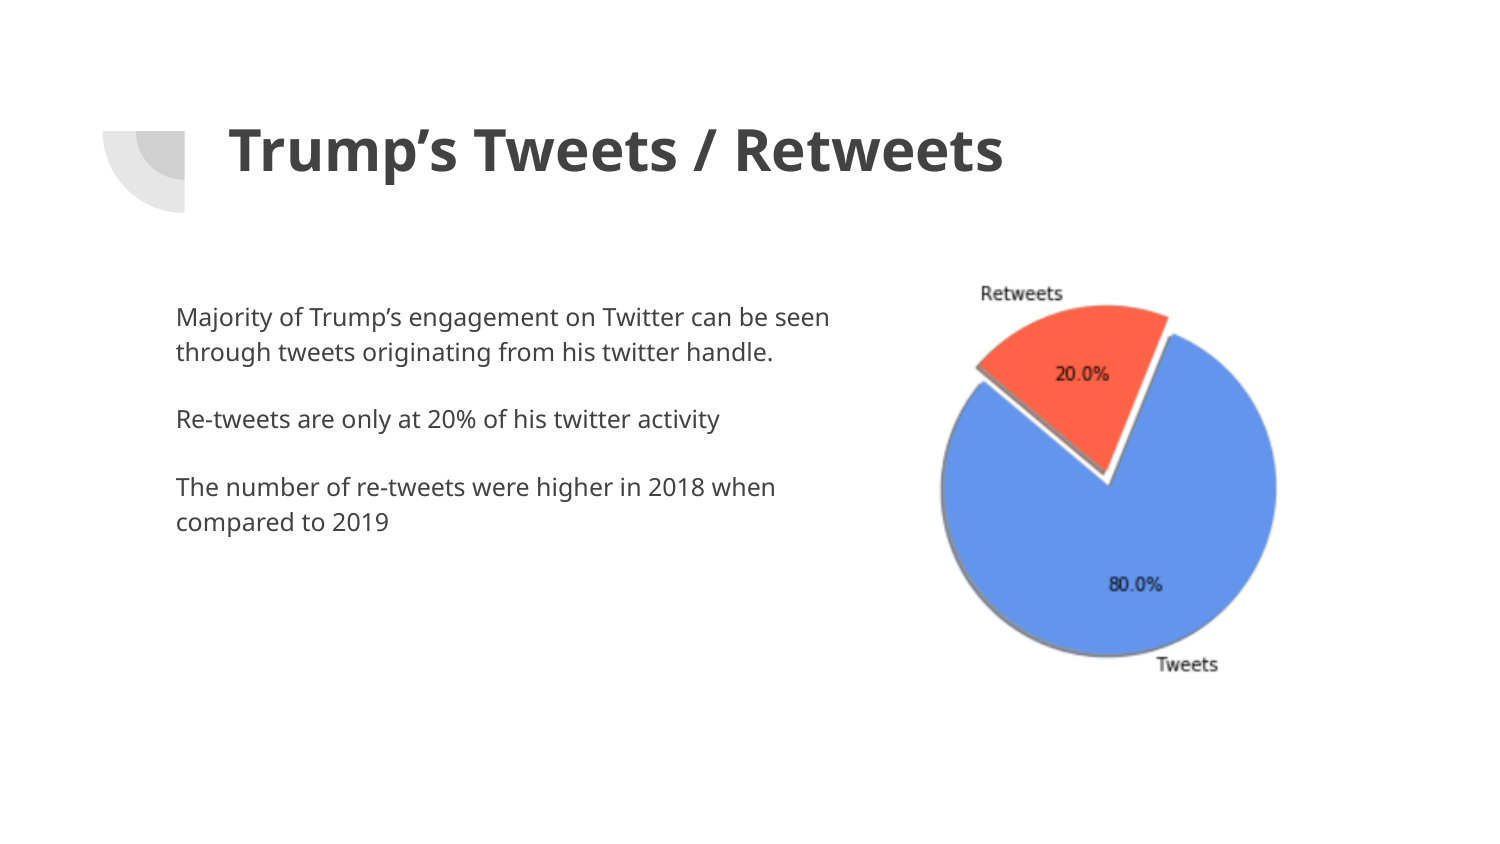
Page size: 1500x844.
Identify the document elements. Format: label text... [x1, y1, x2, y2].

picture [822, 205, 1429, 743]
text_box Majority of Trump’s engagement on Twitter can be seen through tweets originating from his twitter handle. Re-tweets are only at 20% of his twitter activity The number of re-tweets were higher in 2018 when compared to 2019 [160, 282, 817, 711]
title Trump’s Tweets / Retweets [213, 98, 1368, 263]
